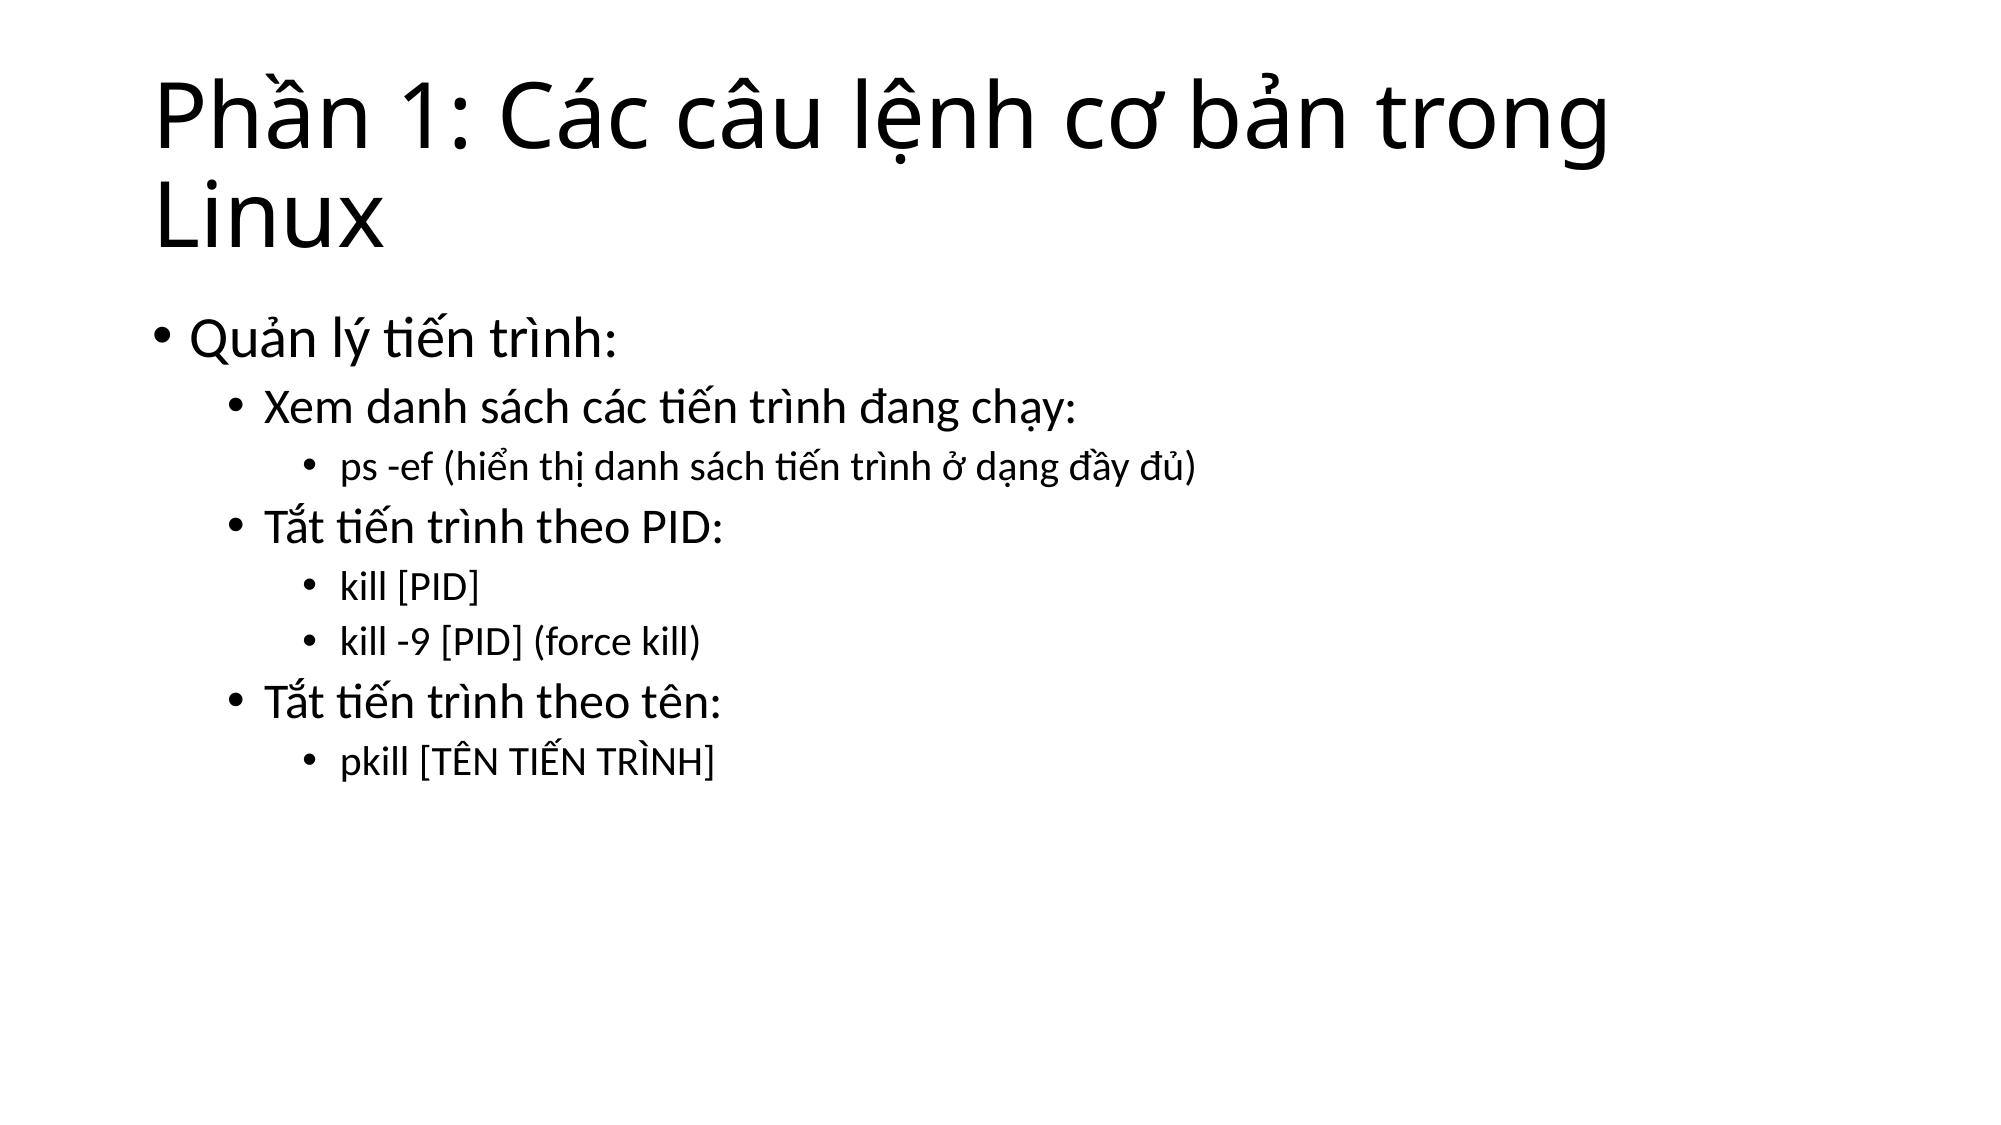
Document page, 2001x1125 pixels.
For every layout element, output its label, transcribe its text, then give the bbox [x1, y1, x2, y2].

list Quản lý tiến trình: Xem danh sách các tiến trình đang chạy: ps -ef (hiển thị danh sách tiến trình ở dạng đầy đủ) Tắt tiến trình theo PID: kill [PID] kill -9 [PID] (force kill) Tắt tiến trình theo tên: pkill [TÊN TIẾN TRÌNH] [137, 299, 1863, 1014]
title Phần 1: Các câu lệnh cơ bản trong Linux [137, 59, 1863, 278]
